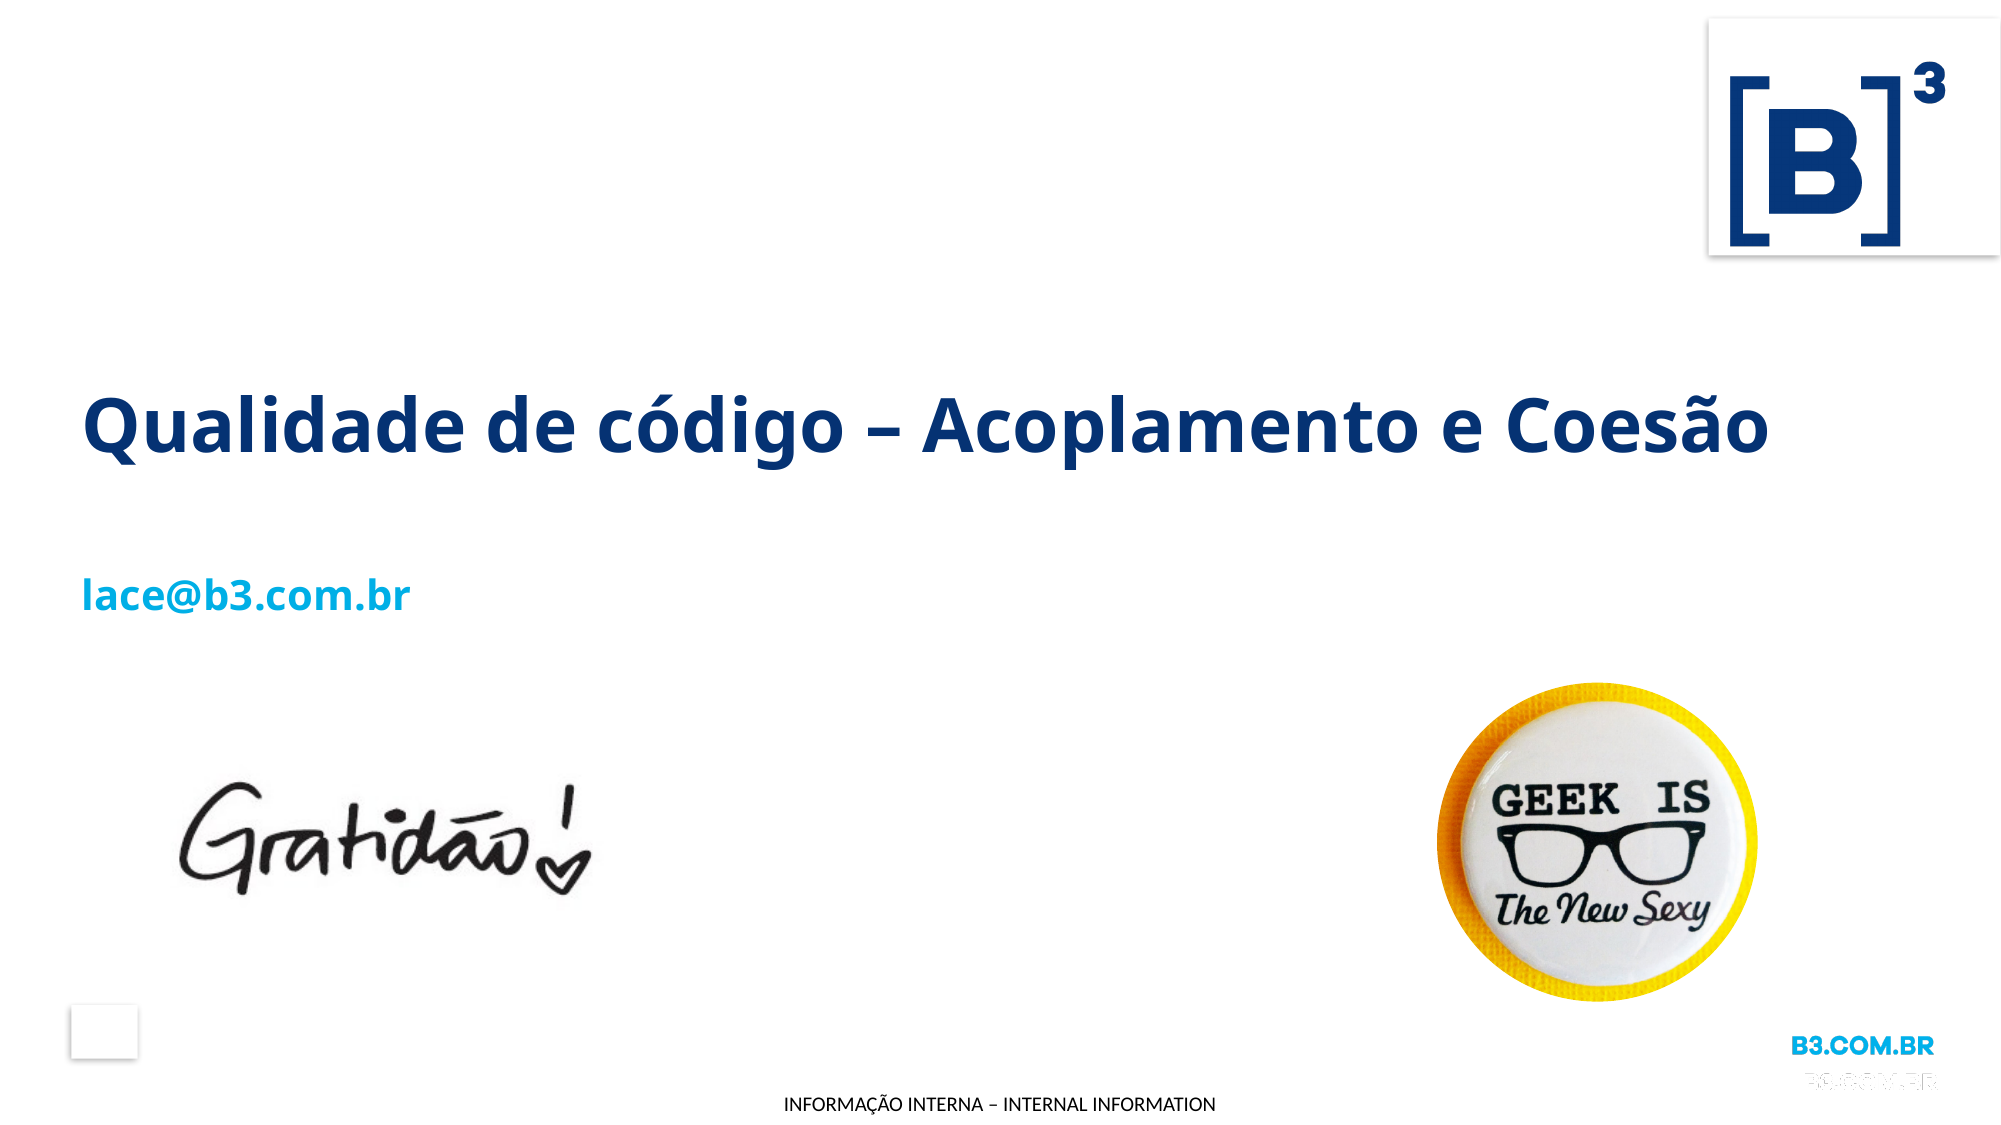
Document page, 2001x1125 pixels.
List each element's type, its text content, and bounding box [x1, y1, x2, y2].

picture [1649, 0, 1981, 327]
title Qualidade de código – Acoplamento e Coesão lace@b3.com.br [66, 361, 1898, 681]
picture [1791, 1031, 1934, 1059]
picture [1436, 682, 1758, 1002]
picture [1803, 1069, 1938, 1094]
picture [137, 733, 646, 952]
